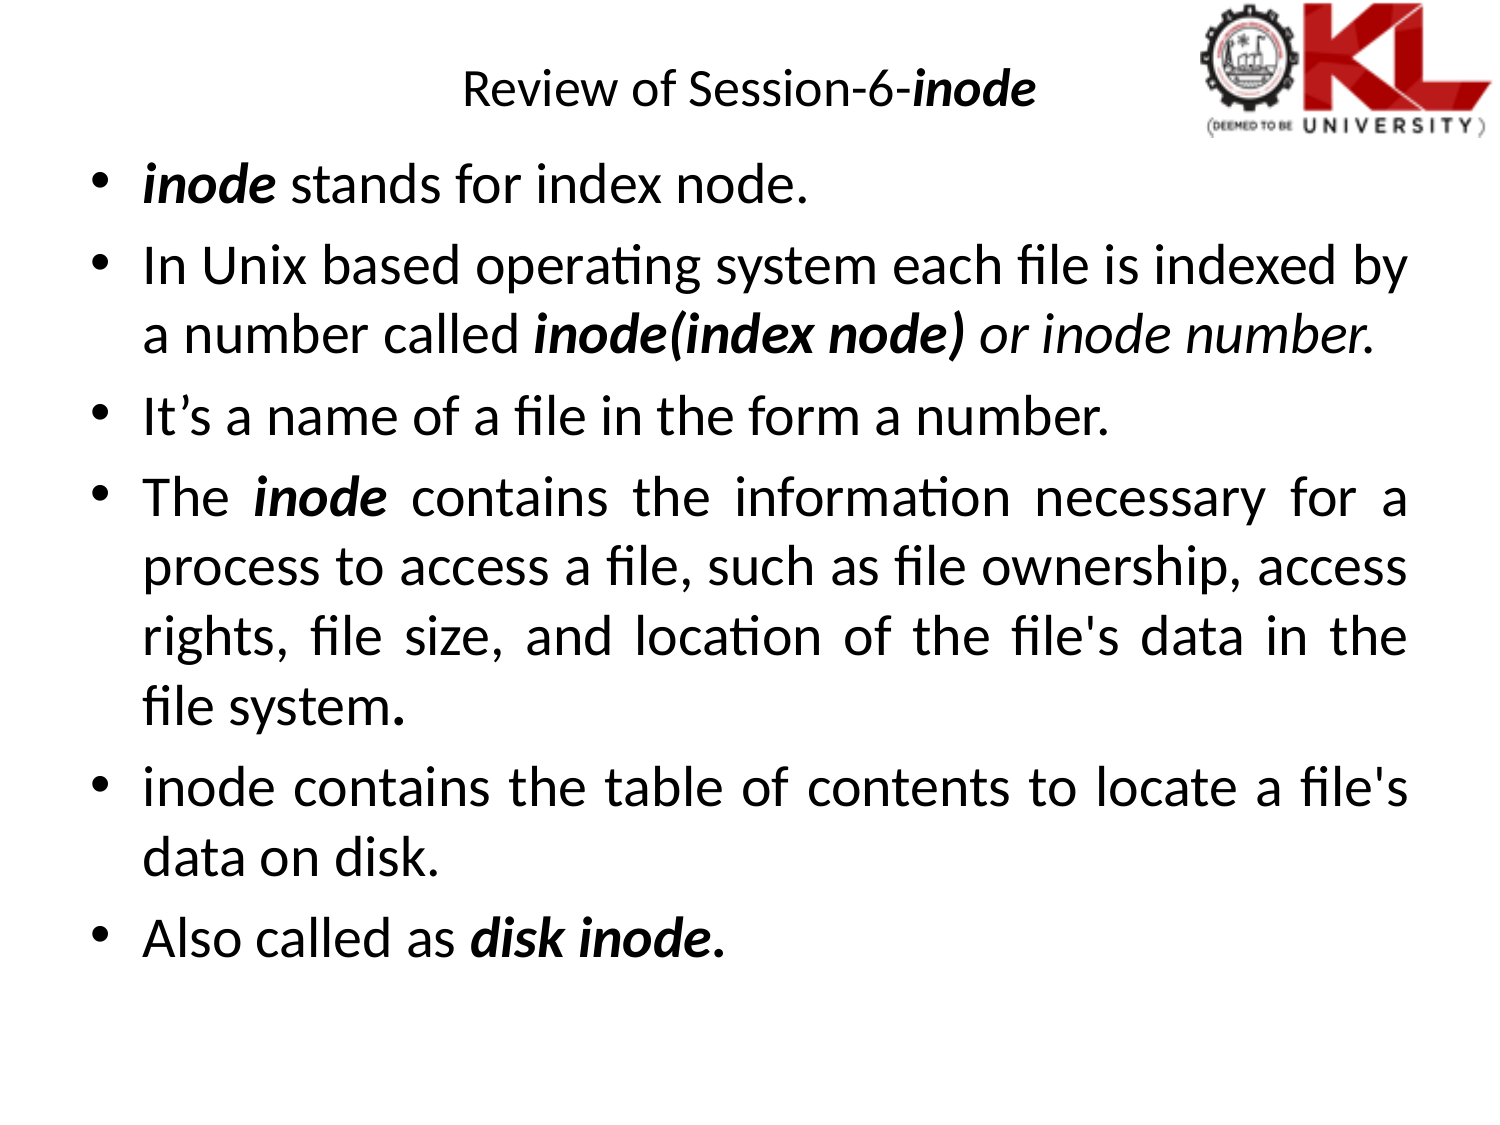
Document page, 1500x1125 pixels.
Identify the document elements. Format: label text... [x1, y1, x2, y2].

list inode stands for index node. In Unix based operating system each file is indexed by a number called inode(index node) or inode number. It’s a name of a file in the form a number. The inode contains the information necessary for a process to access a file, such as file ownership, access rights, file size, and location of the file's data in the file system. inode contains the table of contents to locate a file's data on disk. Also called as disk inode. [75, 137, 1425, 1050]
title Review of Session-6-inode [75, 45, 1194, 125]
picture [1199, 0, 1500, 138]
